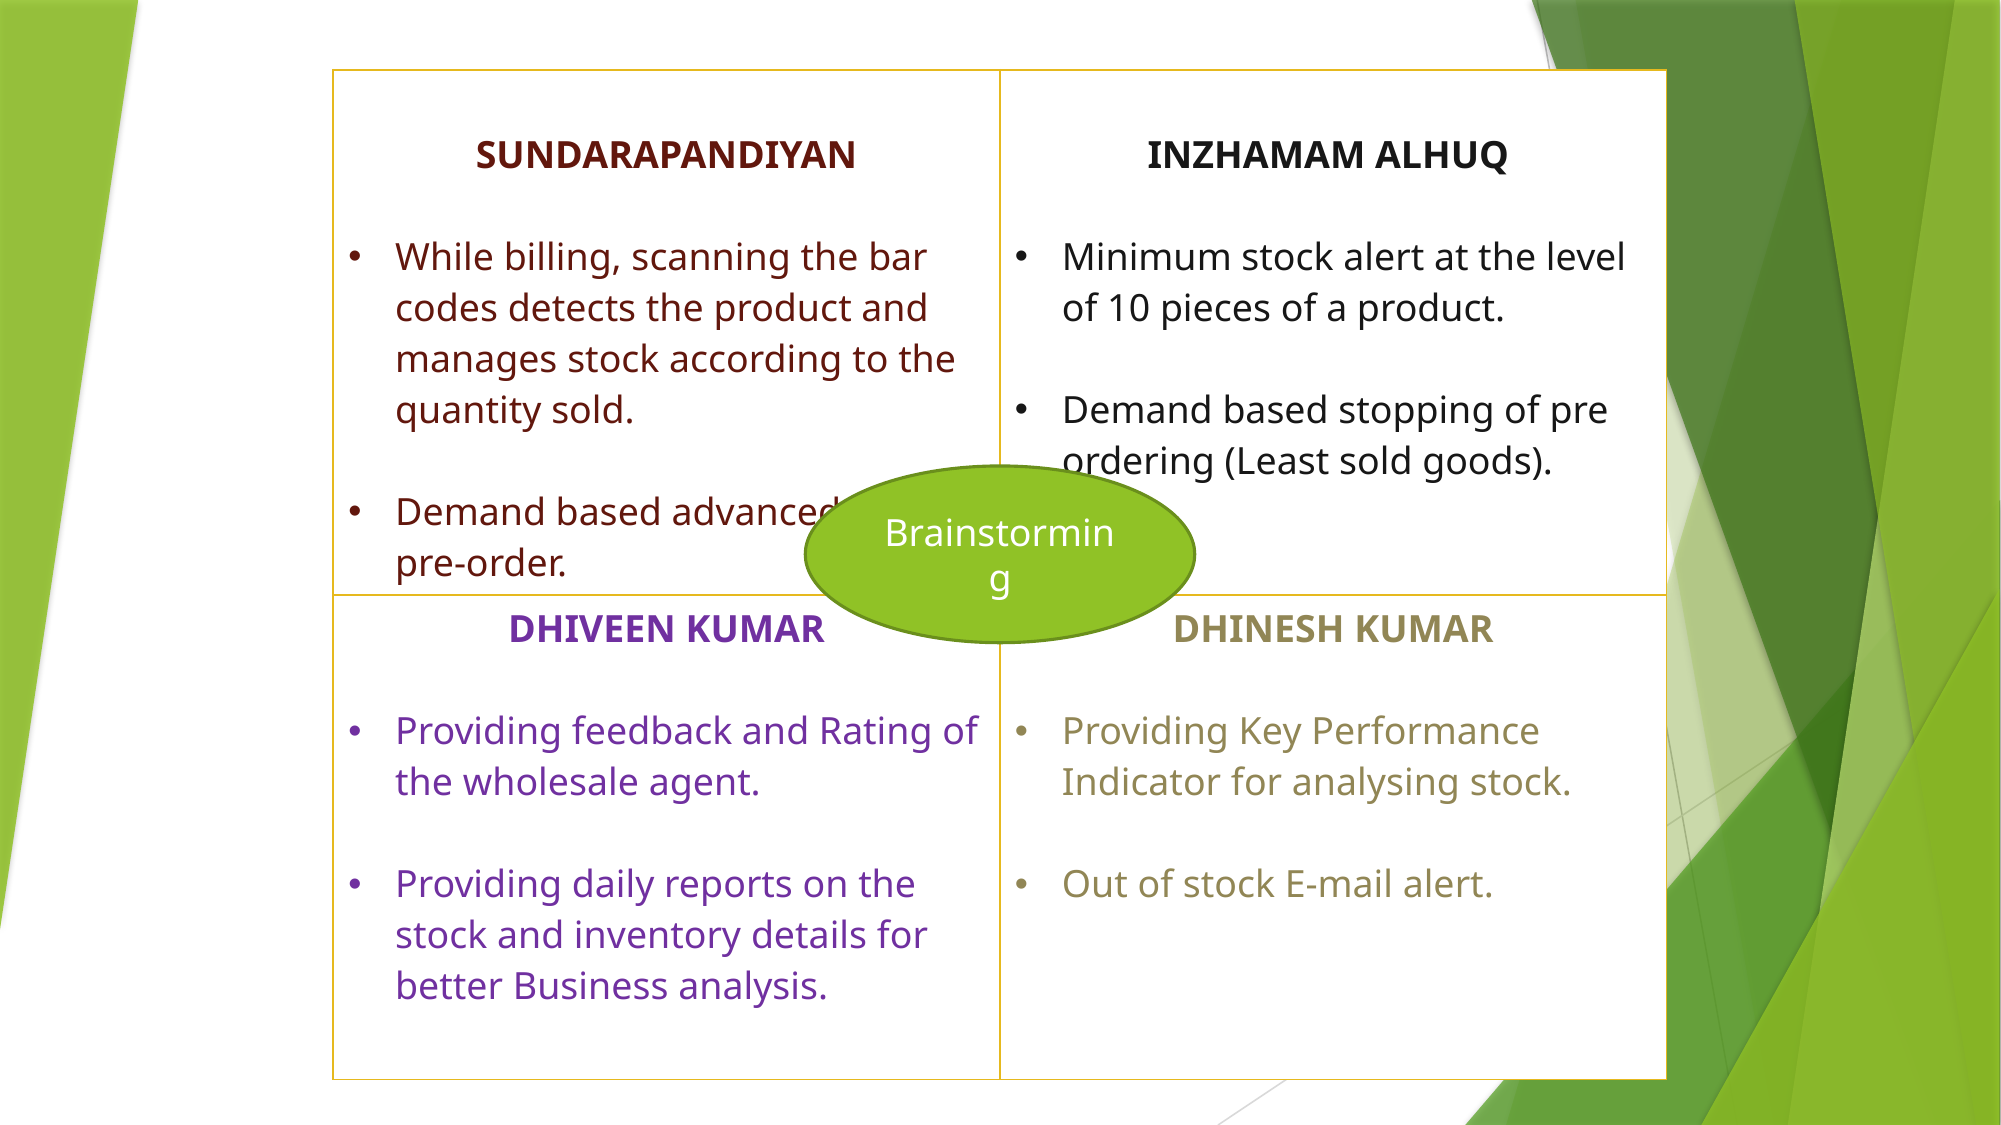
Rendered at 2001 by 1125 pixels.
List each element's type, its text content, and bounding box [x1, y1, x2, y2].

table_header INZHAMAM ALHUQ Minimum stock alert at the level of 10 pieces of a product. Demand based stopping of pre ordering (Least sold goods). [1001, 71, 1666, 594]
table_cell DHIVEEN KUMAR Providing feedback and Rating of the wholesale agent. Providing daily reports on the stock and inventory details for better Business analysis. [334, 596, 999, 1079]
table_header SUNDARAPANDIYAN While billing, scanning the bar codes detects the product and manages stock according to the quantity sold. Demand based advanced stock pre-order. [334, 71, 999, 594]
table_cell DHINESH KUMAR Providing Key Performance Indicator for analysing stock. Out of stock E-mail alert. [1001, 596, 1666, 1079]
text_box Brainstorming [803, 464, 1197, 645]
